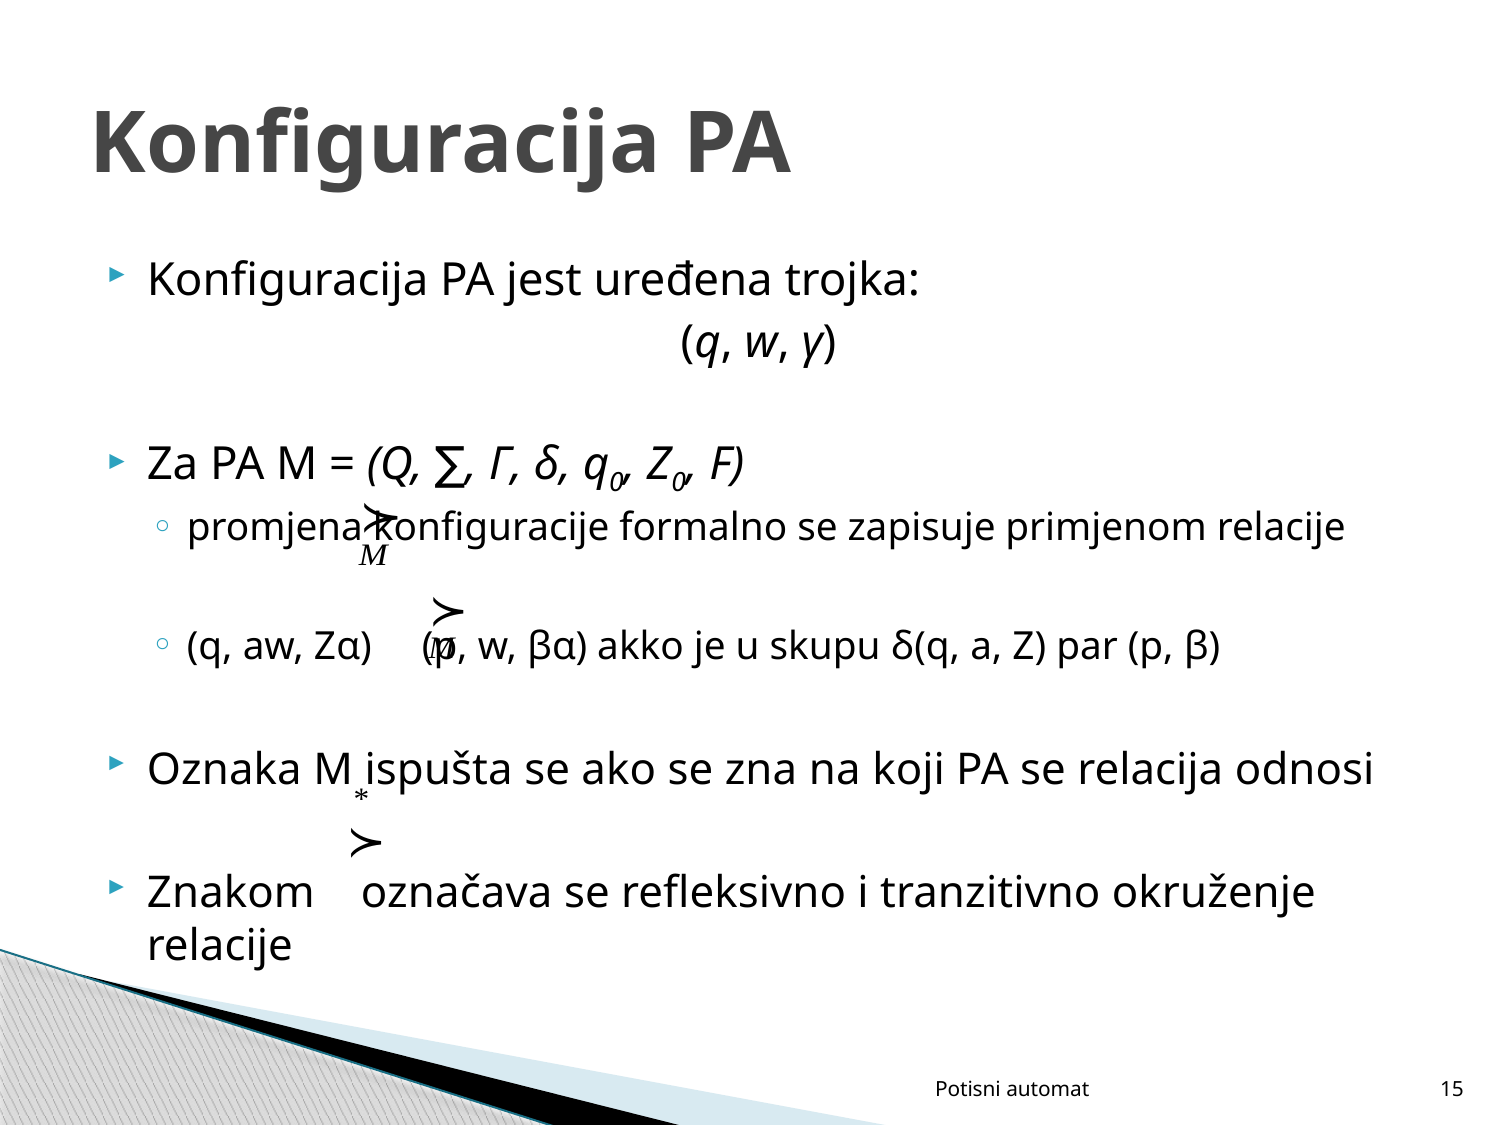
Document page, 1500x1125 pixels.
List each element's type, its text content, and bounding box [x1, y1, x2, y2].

footer Potisni automat [718, 1051, 1105, 1112]
title Konfiguracija PA [75, 45, 1425, 233]
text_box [337, 773, 387, 868]
slide_number 15 [1418, 1051, 1479, 1112]
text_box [419, 573, 469, 669]
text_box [348, 480, 404, 575]
list Konfiguracija PA jest uređena trojka: (q, w, γ) Za PA M = (Q, ∑, Γ, δ, q0, Z0, F) promjena konfiguracije formalno se zapisuje primjenom relacije (q, aw, Zα) (p, w, βα) akko je u skupu δ(q, a, Z) par (p, β) Oznaka M ispušta se ako se zna na koji PA se relacija odnosi Znakom označava se refleksivno i tranzitivno okruženje relacije [75, 243, 1425, 986]
